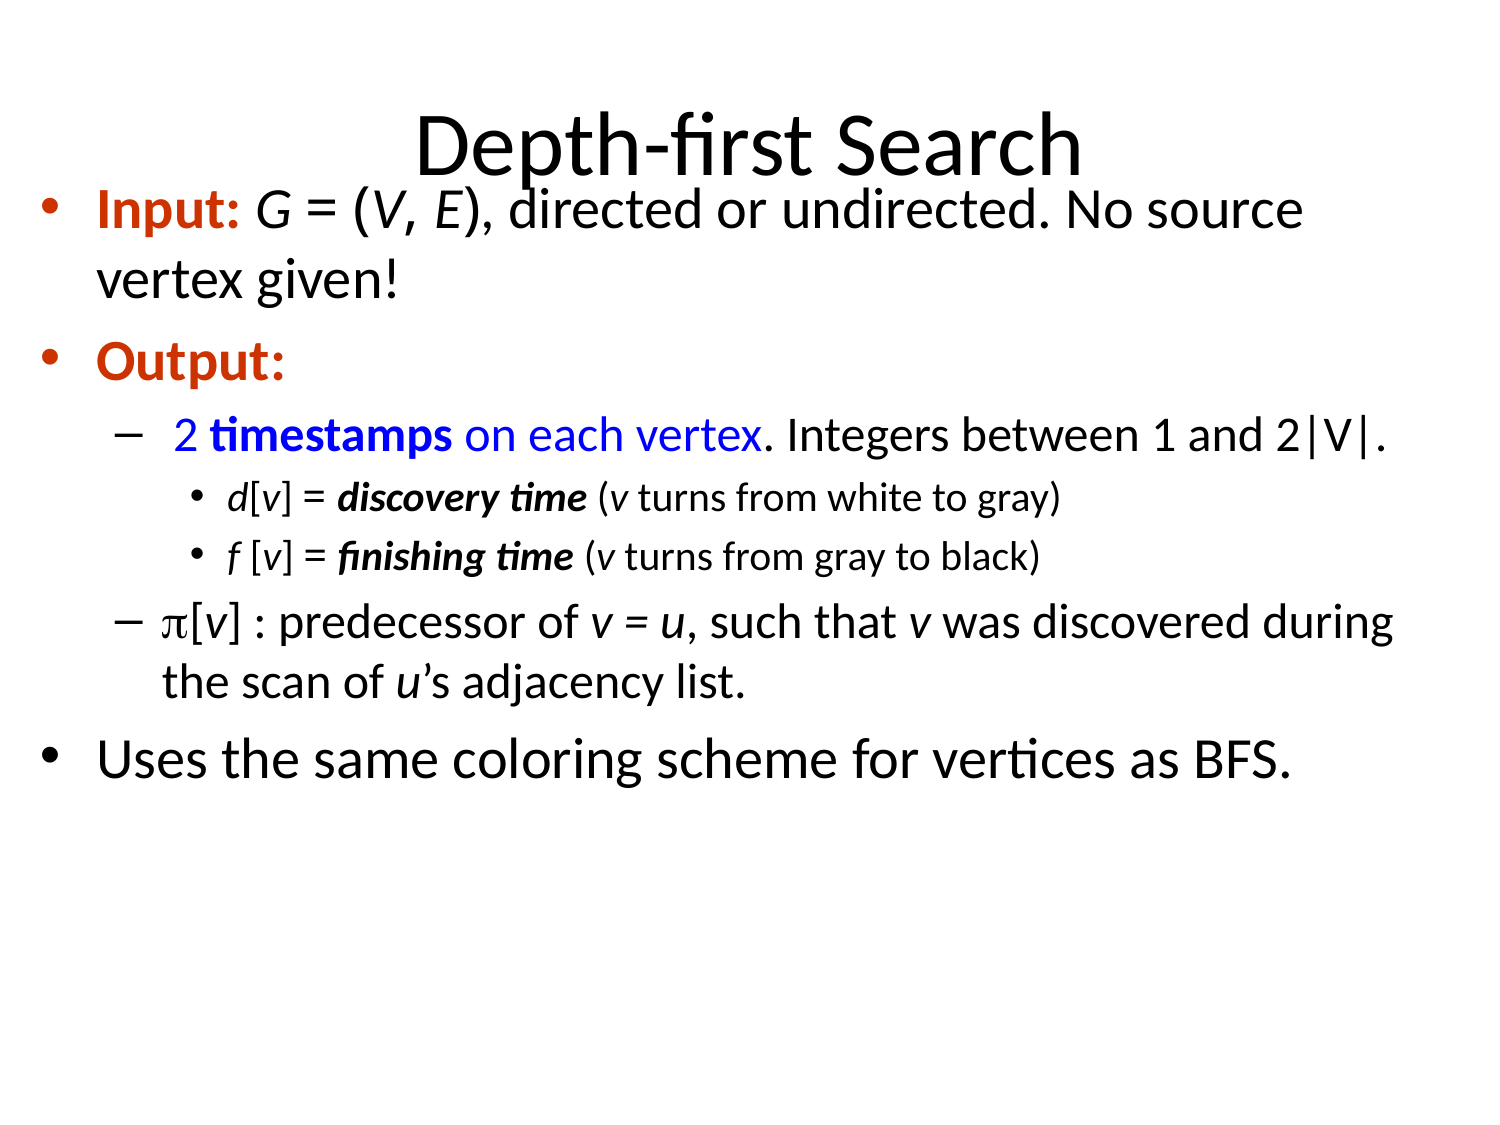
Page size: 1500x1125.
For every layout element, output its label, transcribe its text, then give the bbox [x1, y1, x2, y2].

title Depth-first Search [75, 45, 1425, 162]
list Input: G = (V, E), directed or undirected. No source vertex given! Output: 2 timestamps on each vertex. Integers between 1 and 2|V|. d[v] = discovery time (v turns from white to gray) f [v] = finishing time (v turns from gray to black) [v] : predecessor of v = u, such that v was discovered during the scan of u’s adjacency list. Uses the same coloring scheme for vertices as BFS. [24, 162, 1475, 1050]
